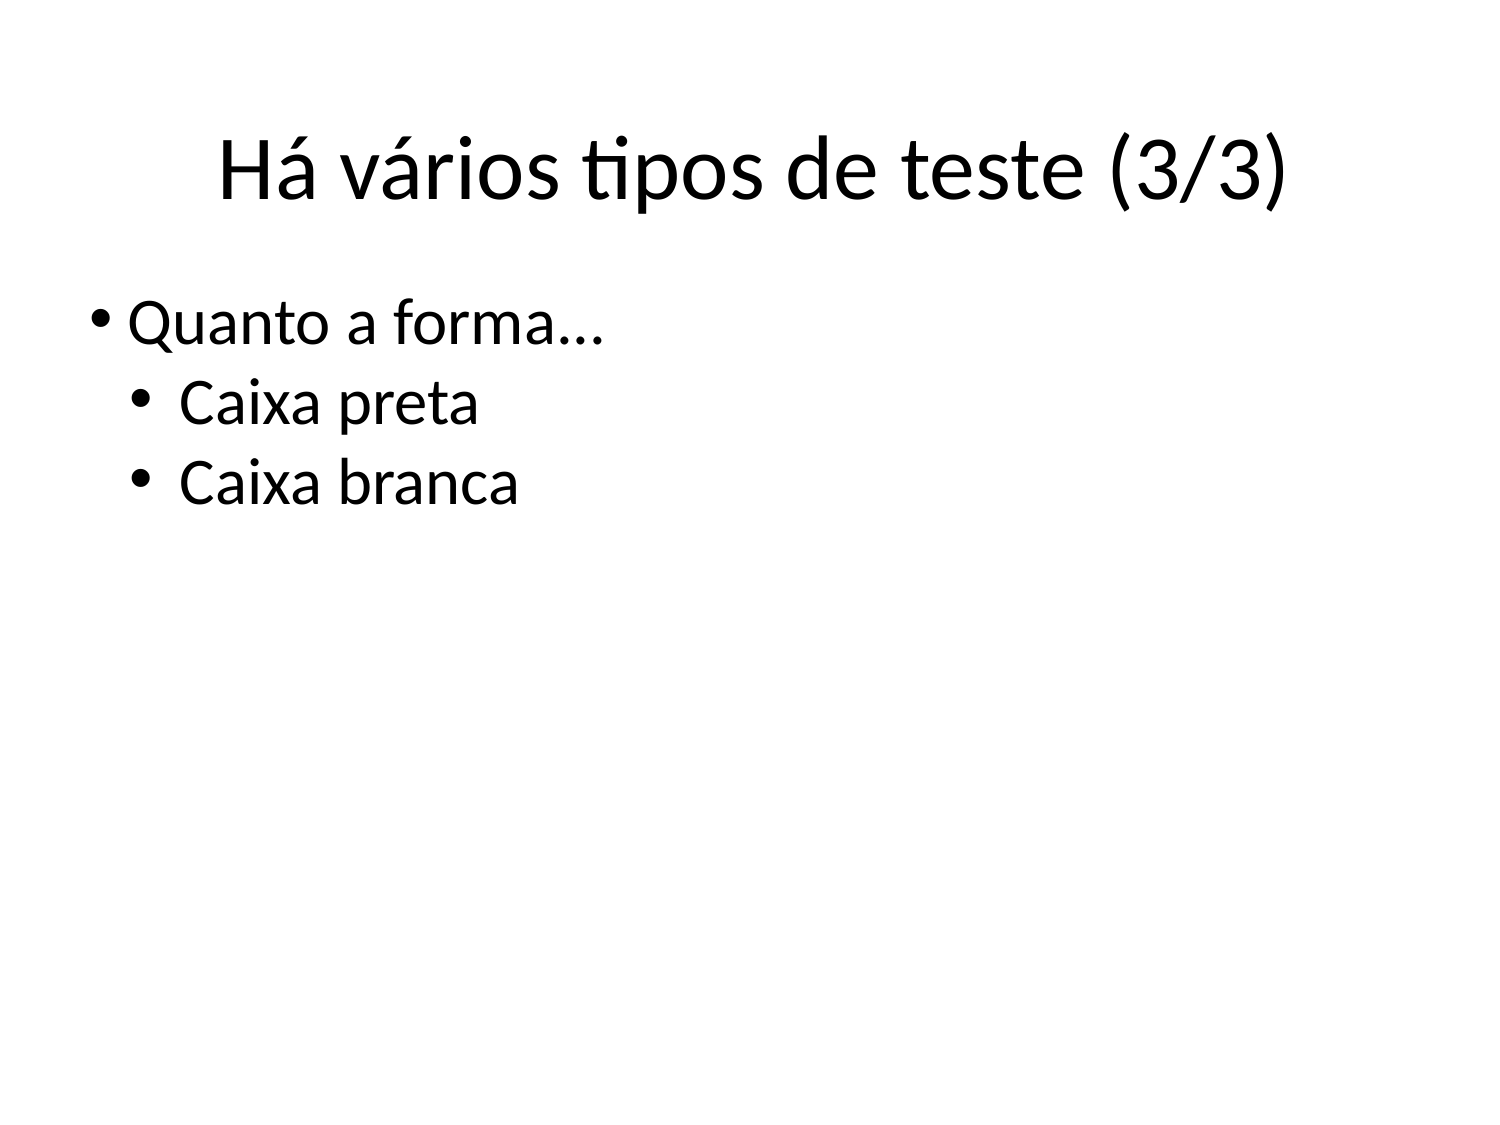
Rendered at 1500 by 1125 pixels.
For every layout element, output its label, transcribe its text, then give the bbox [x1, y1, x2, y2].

text_box Há vários tipos de teste (3/3) [79, 45, 1430, 233]
text_box Quanto a forma... Caixa preta Caixa branca [74, 262, 1425, 1078]
